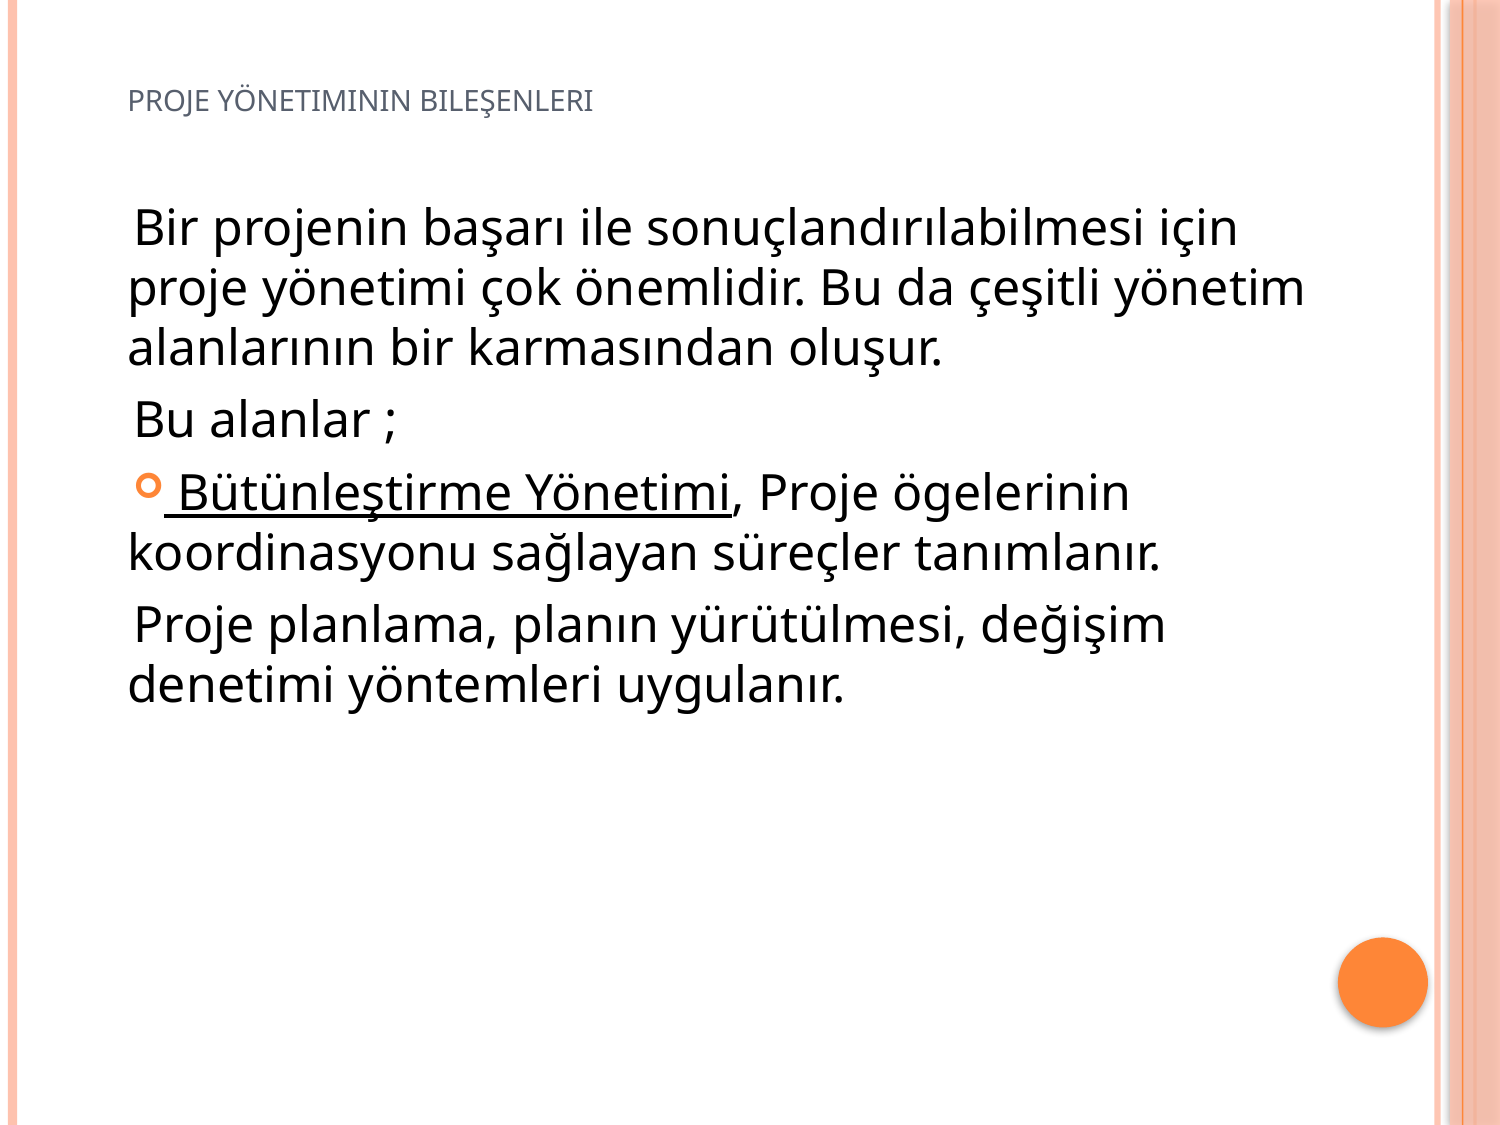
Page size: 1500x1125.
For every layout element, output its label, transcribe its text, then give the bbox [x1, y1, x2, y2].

list Bir projenin başarı ile sonuçlandırılabilmesi için proje yönetimi çok önemlidir. Bu da çeşitli yönetim alanlarının bir karmasından oluşur. Bu alanlar ; Bütünleştirme Yönetimi, Proje ögelerinin koordinasyonu sağlayan süreçler tanımlanır. Proje planlama, planın yürütülmesi, değişim denetimi yöntemleri uygulanır. [112, 187, 1388, 1000]
title Proje Yönetiminin Bileşenleri [112, 75, 1388, 125]
